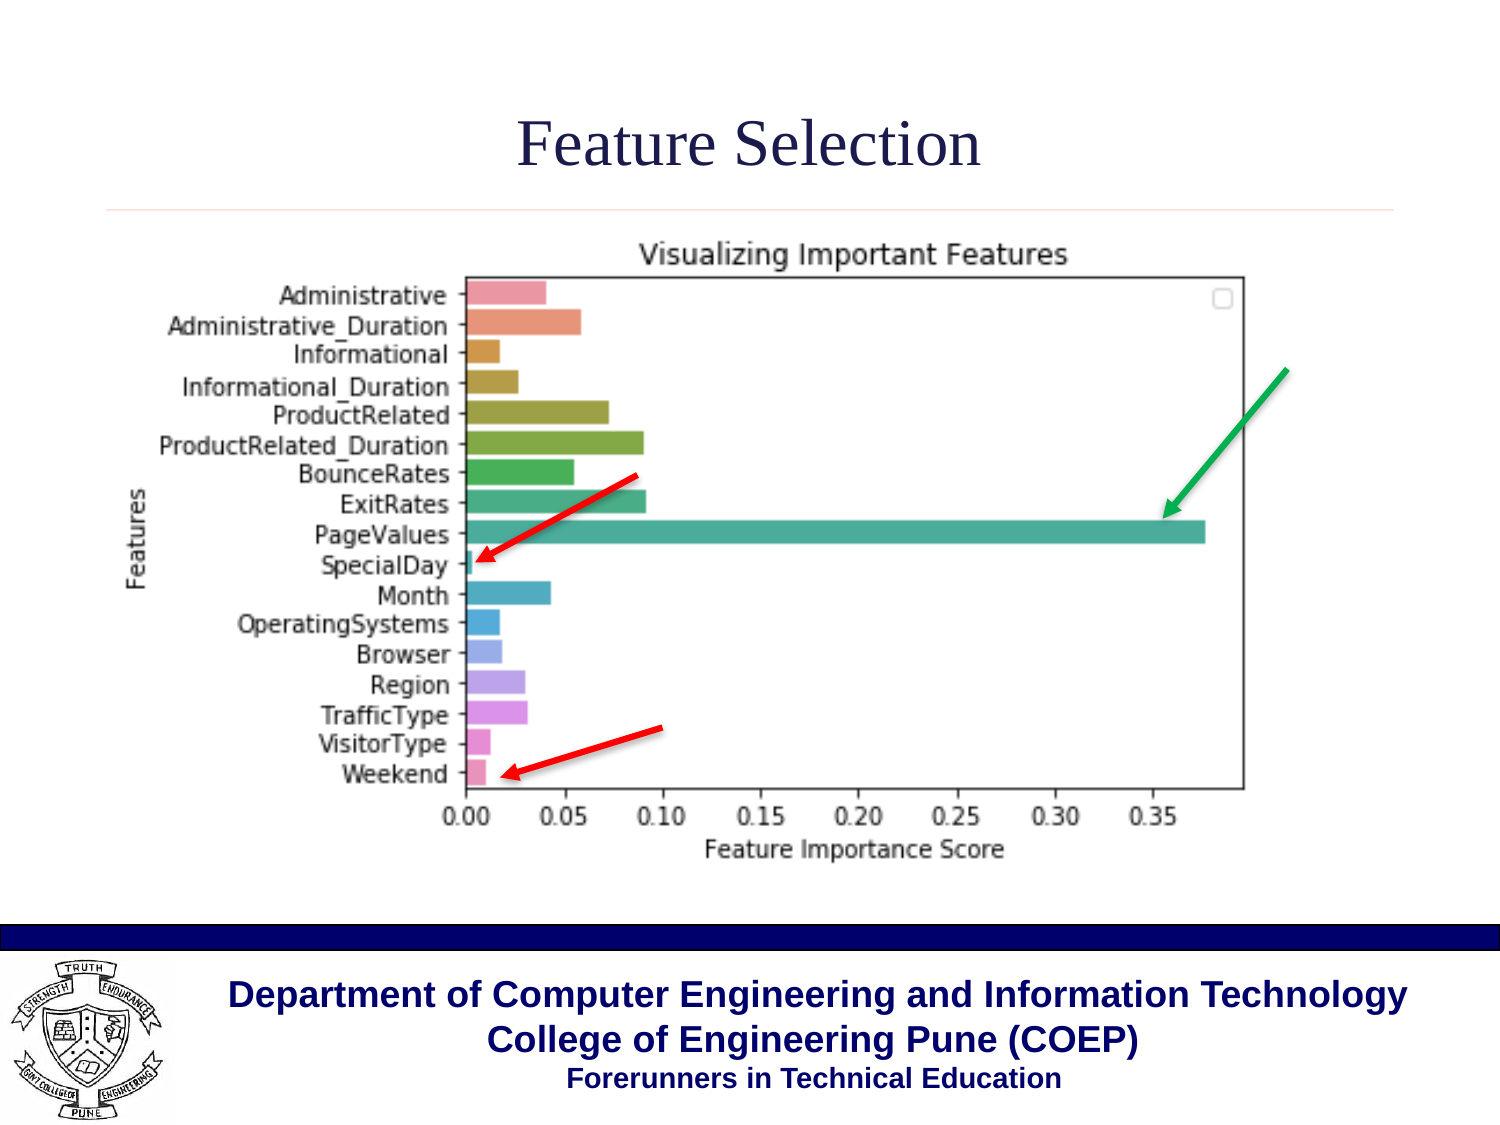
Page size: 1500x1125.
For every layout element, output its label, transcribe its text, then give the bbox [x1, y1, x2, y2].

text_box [474, 474, 638, 563]
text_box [499, 727, 663, 778]
title Feature Selection [74, 44, 1426, 233]
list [105, 209, 1394, 916]
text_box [1162, 368, 1288, 520]
